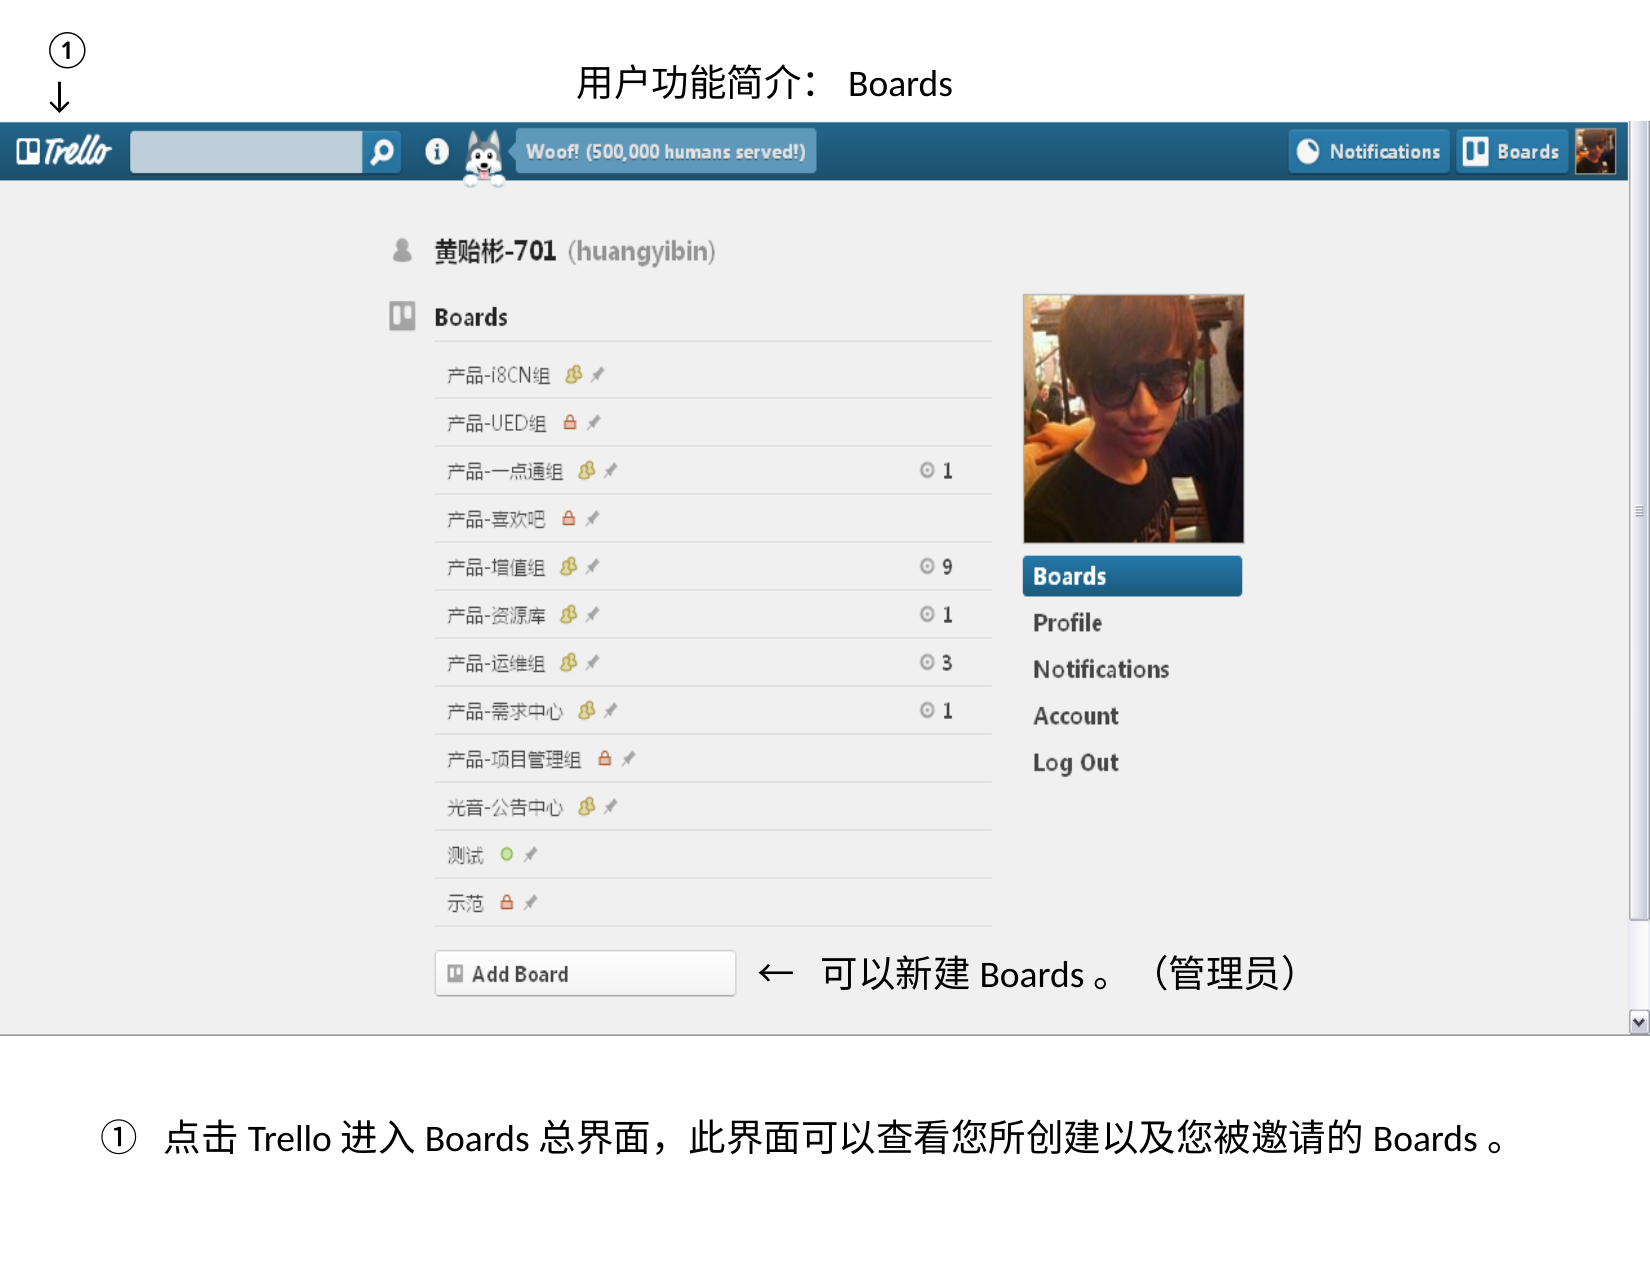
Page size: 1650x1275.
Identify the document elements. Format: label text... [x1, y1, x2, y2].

text_box ① ↓ [28, 17, 87, 120]
text_box ① 点击Trello进入Boards总界面，此界面可以查看您所创建以及您被邀请的Boards。 [85, 1106, 1540, 1166]
picture [0, 121, 1650, 1037]
text_box 用户功能简介：Boards [561, 51, 969, 112]
